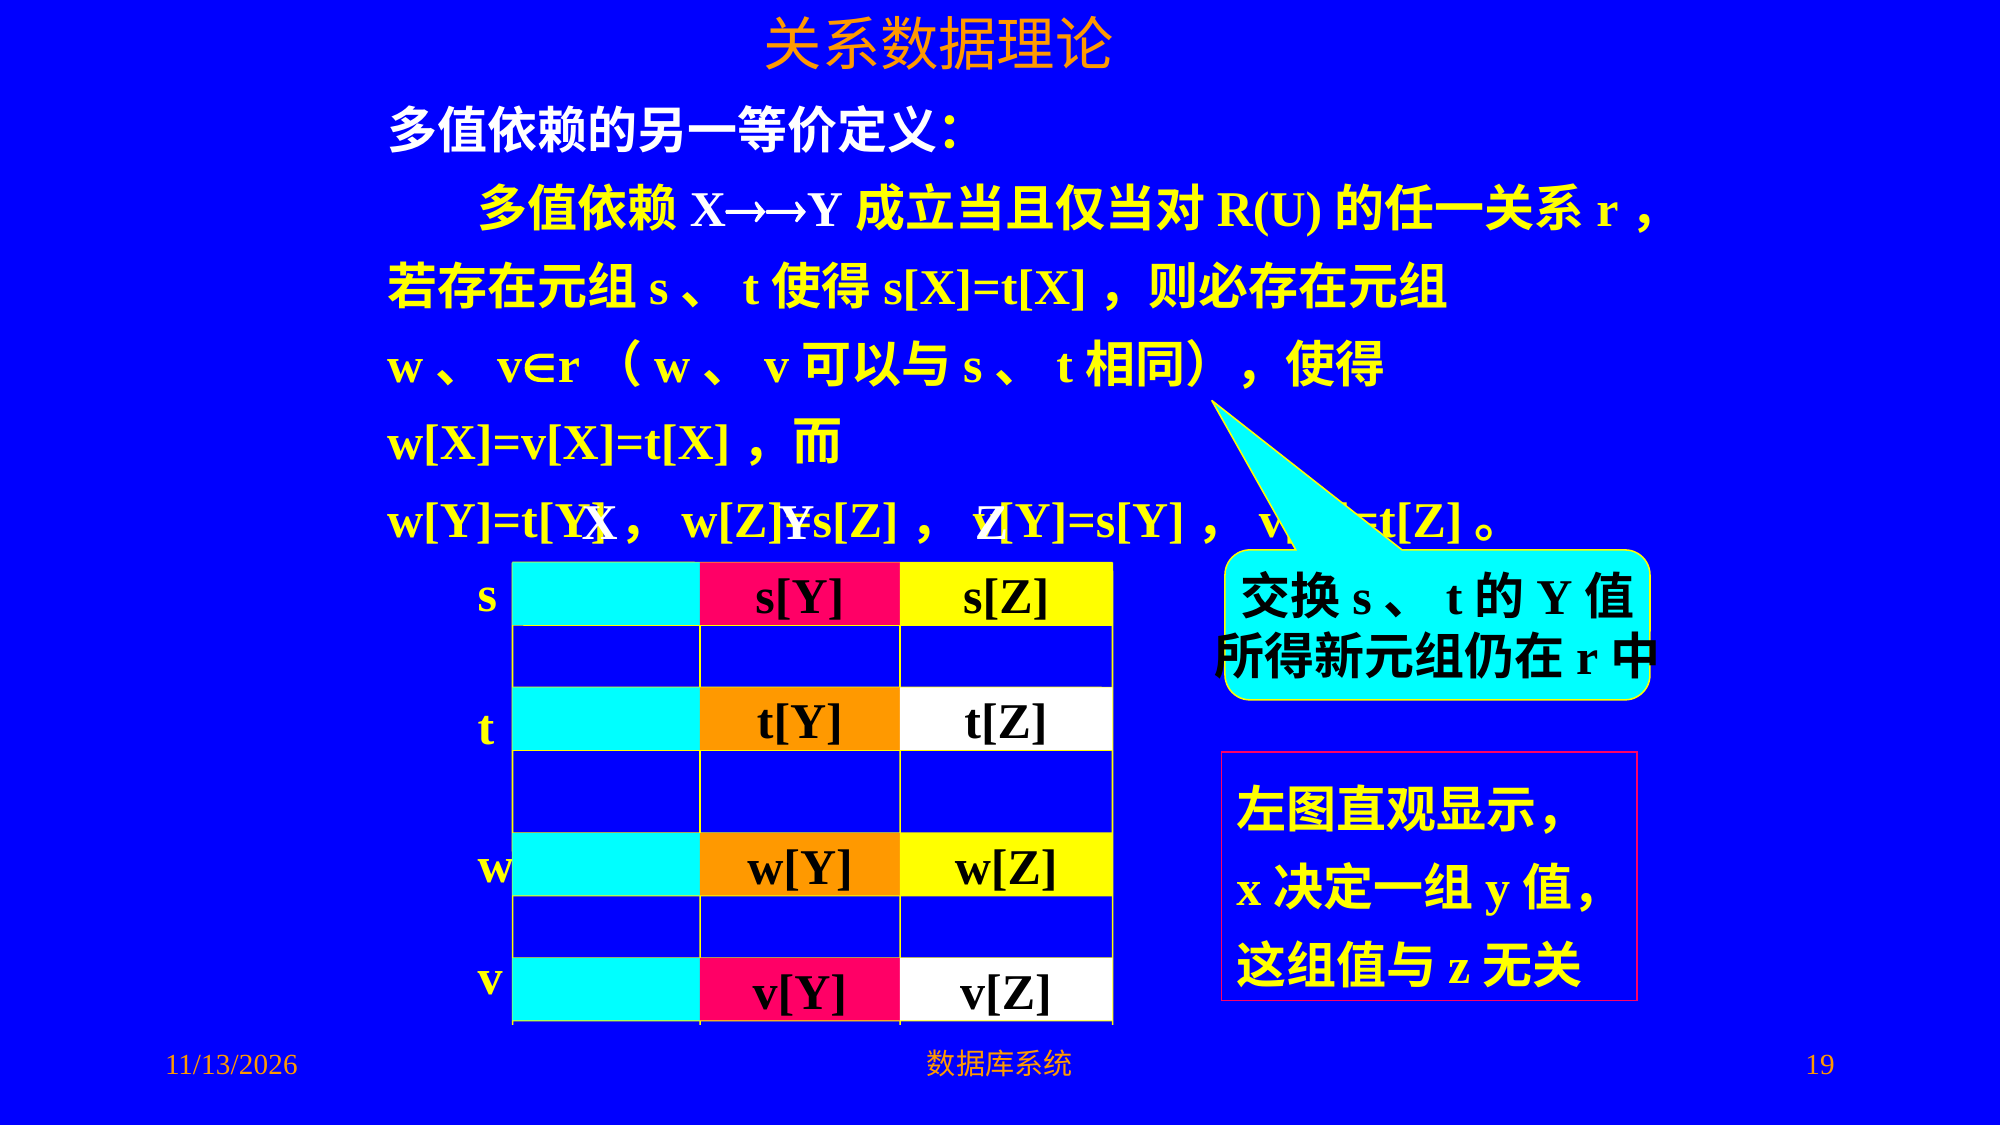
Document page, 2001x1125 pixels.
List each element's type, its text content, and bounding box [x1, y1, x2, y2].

text_box s [462, 554, 512, 630]
text_box X Y Z [566, 481, 1024, 557]
text_box t [462, 687, 510, 763]
text_box w [462, 824, 512, 900]
text_box v [462, 937, 512, 1013]
slide_number 19 [1433, 1037, 1850, 1100]
footer 数据库系统 [683, 1037, 1317, 1100]
text_box 交换s、t的Y值 所得新元组仍在r中 [1211, 400, 1651, 700]
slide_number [150, 1037, 567, 1100]
text_box 左图直观显示， x决定一组y值， 这组值与z无关 [1221, 751, 1637, 1001]
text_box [512, 562, 1113, 1025]
text_box 多值依赖的另一等价定义： 多值依赖XY成立当且仅当对R(U)的任一关系r，若存在元组s、t使得s[X]=t[X]，则必存在元组w、vr（w、v可以与s、t相同），使得w[X]=v[X]=t[X]，而w[Y]=t[Y]，w[Z]=s[Z]，v[Y]=s[Y]，v[Z]=t[Z]。 [372, 90, 1713, 556]
